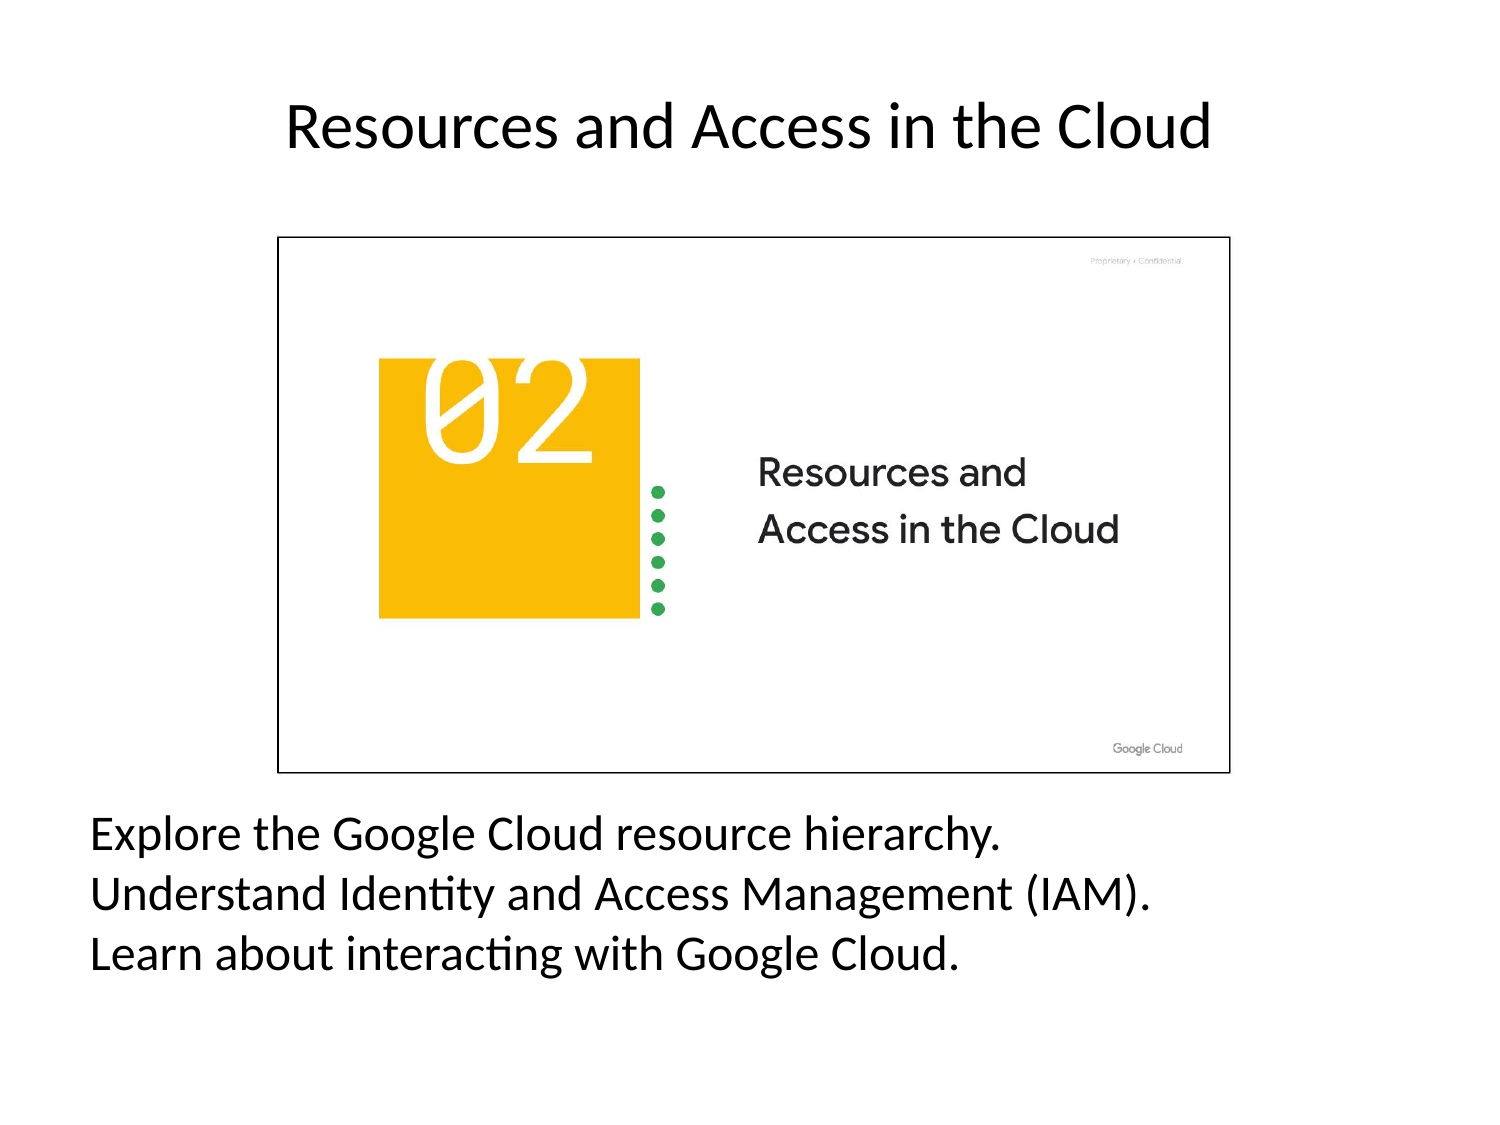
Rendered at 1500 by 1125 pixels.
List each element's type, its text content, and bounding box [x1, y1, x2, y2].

text_box Resources and Access in the Cloud [270, 74, 1229, 170]
text_box Explore the Google Cloud resource hierarchy. Understand Identity and Access Management (IAM). Learn about interacting with Google Cloud. [74, 793, 1425, 989]
picture [247, 194, 1253, 794]
